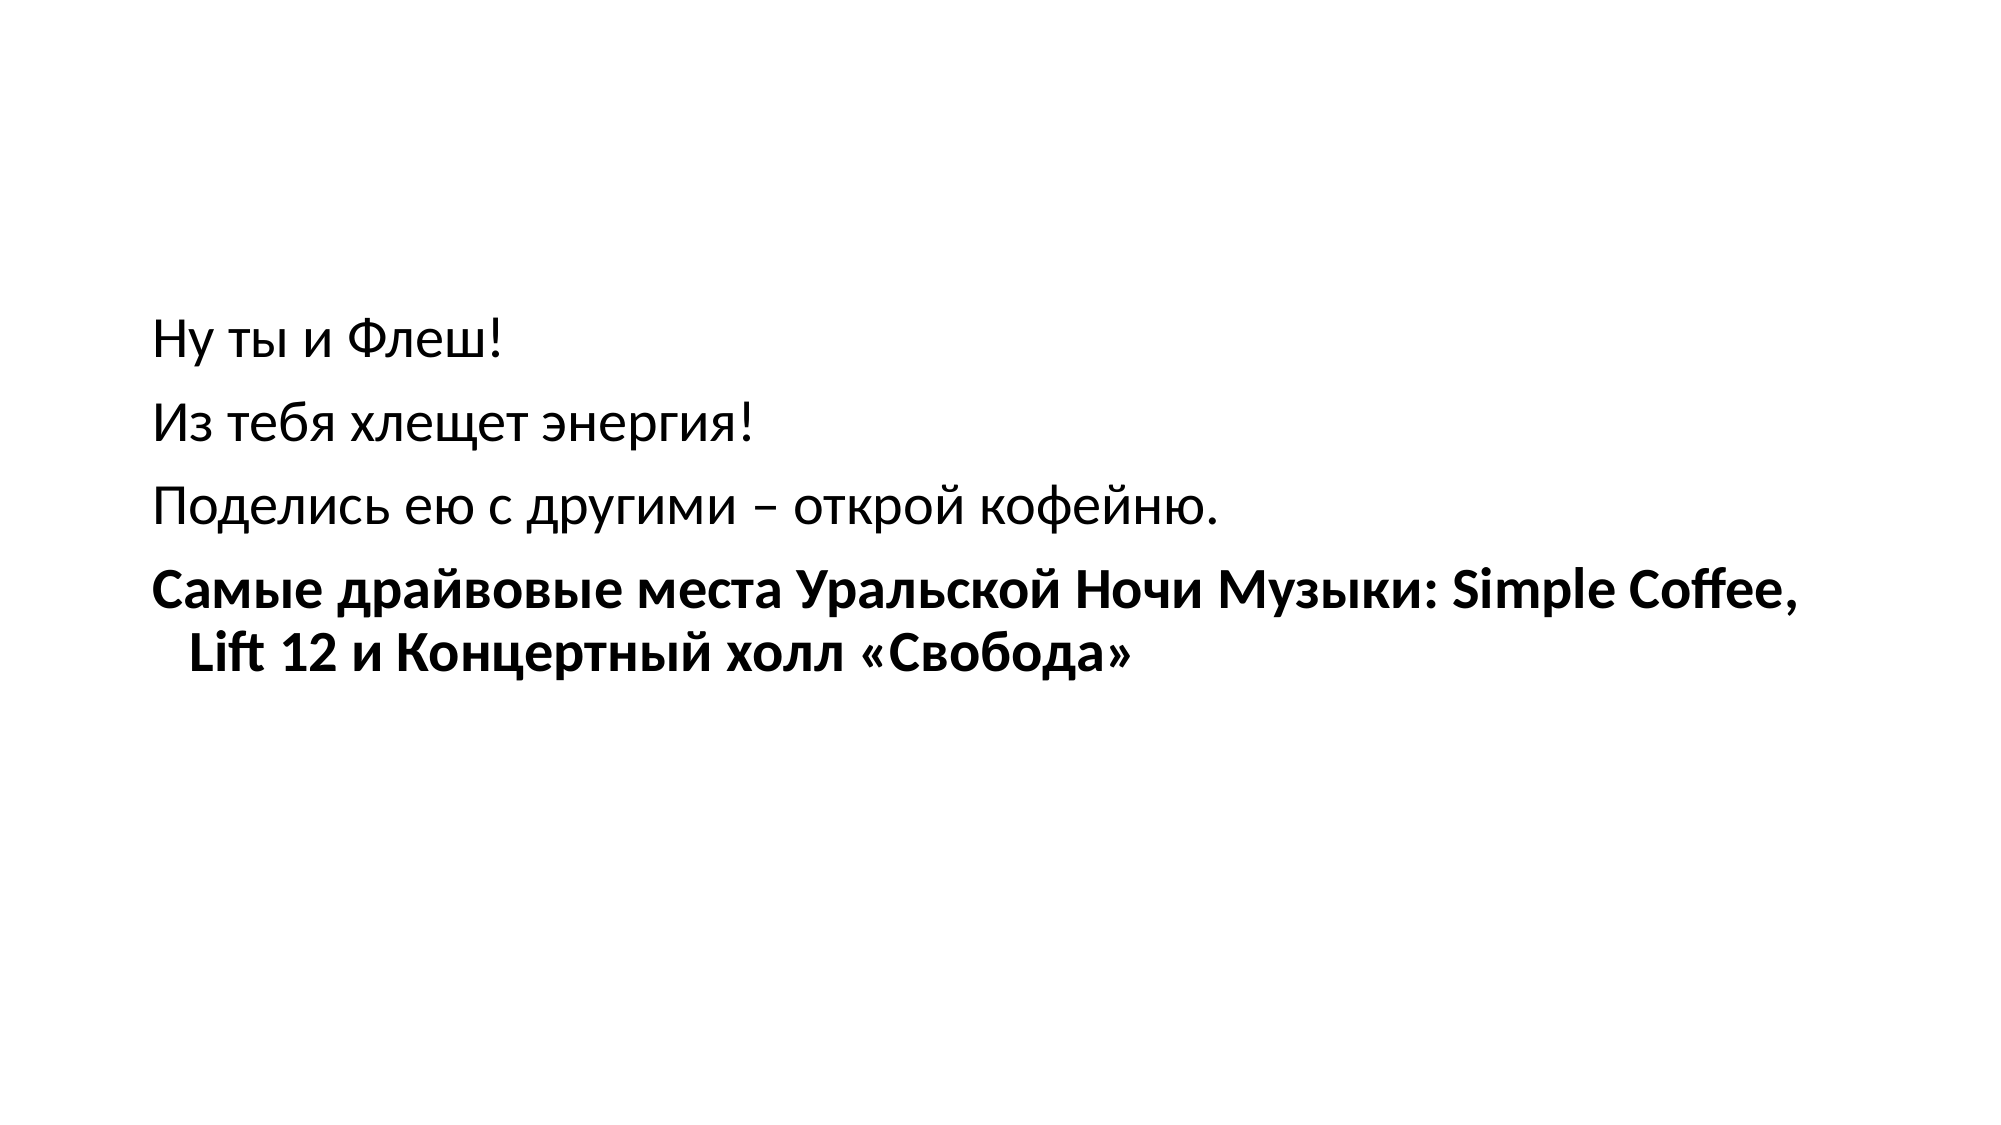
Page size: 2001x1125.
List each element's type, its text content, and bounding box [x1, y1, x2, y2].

list Ну ты и Флеш! Из тебя хлещет энергия! Поделись ею с другими – открой кофейню. Самые драйвовые места Уральской Ночи Музыки: Simple Coffee, Lift 12 и Концертный холл «Свобода» [137, 299, 1863, 1014]
